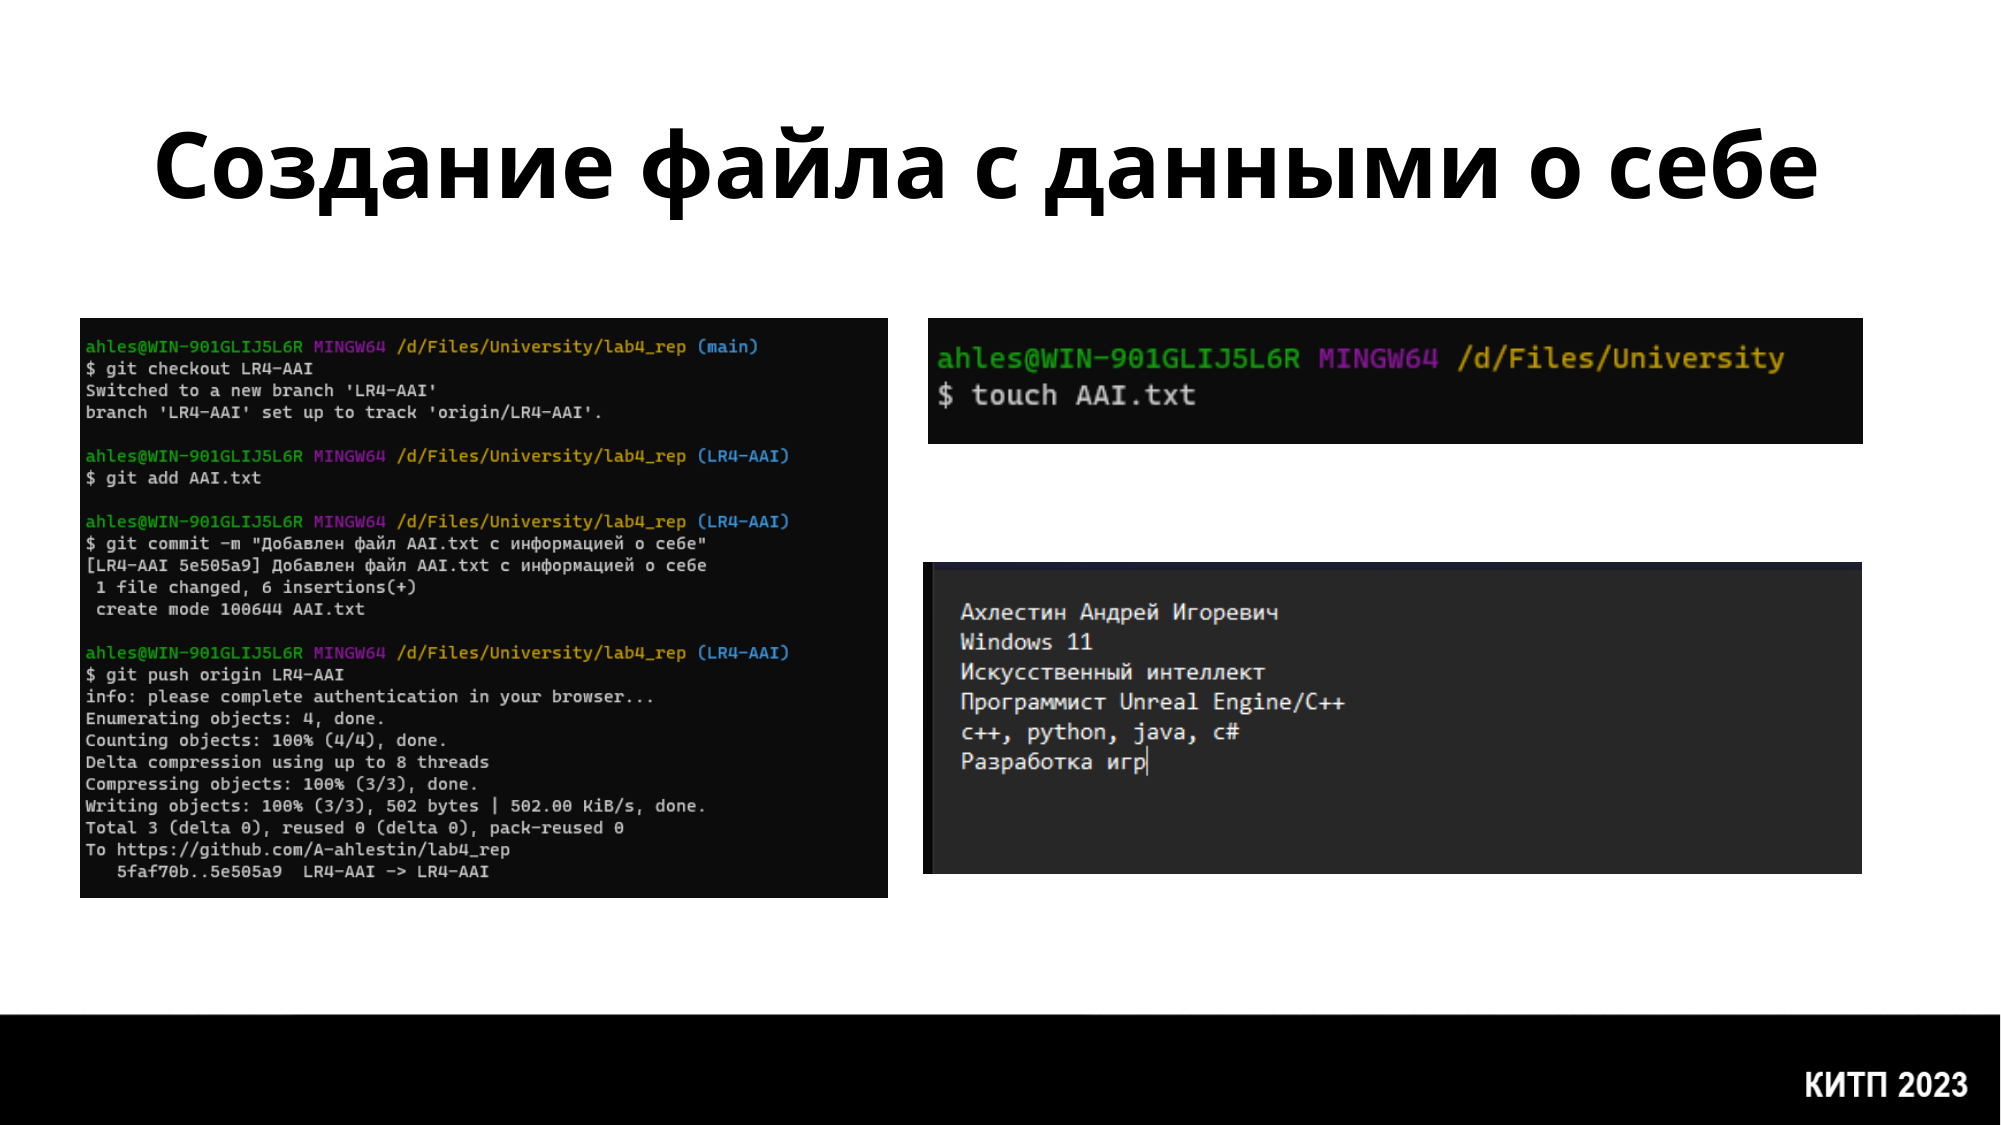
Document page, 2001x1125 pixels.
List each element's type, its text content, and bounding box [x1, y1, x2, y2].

picture [0, 0, 2001, 1125]
title Создание файла с данными о себе [137, 59, 1863, 278]
